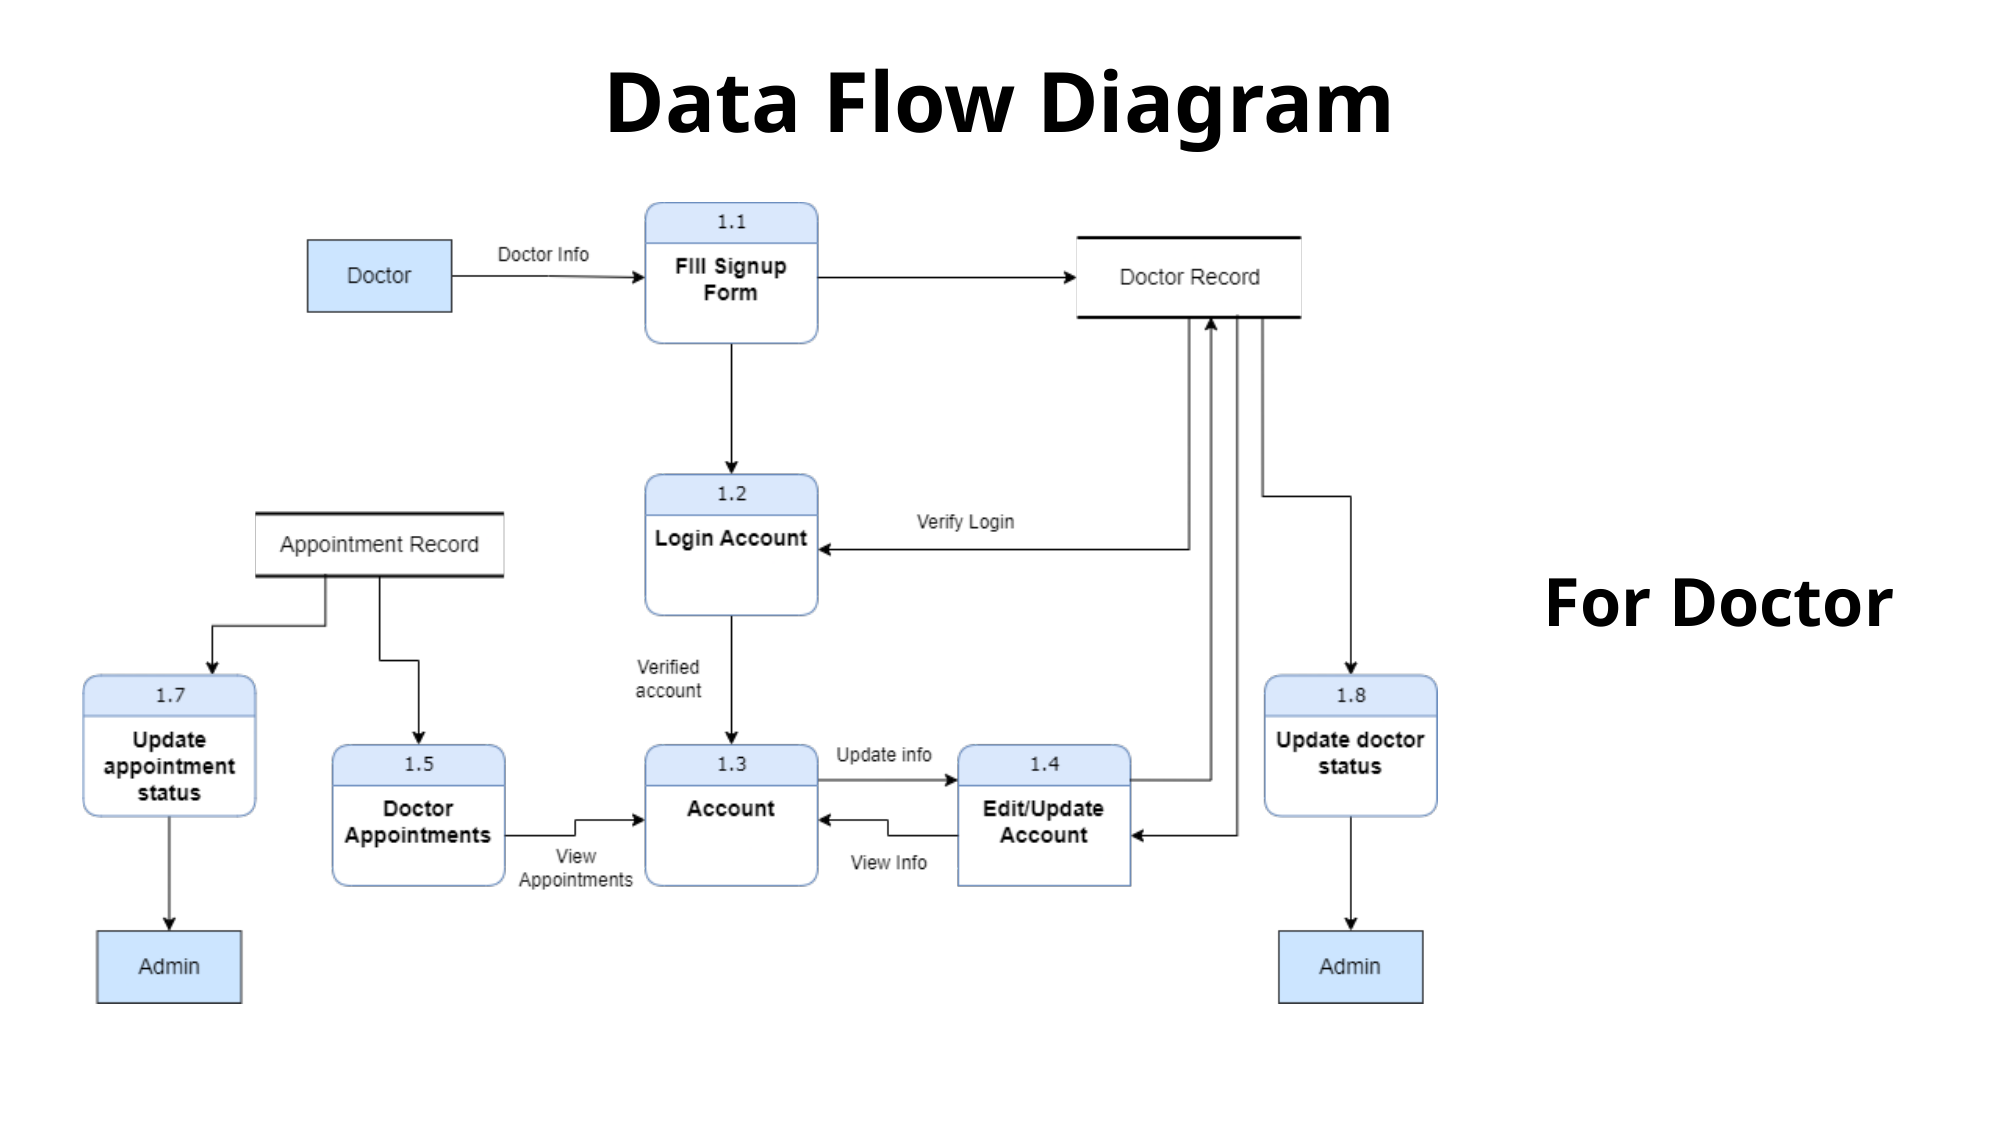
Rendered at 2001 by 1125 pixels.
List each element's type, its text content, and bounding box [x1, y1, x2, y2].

text_box Data Flow Diagram [589, 41, 1411, 157]
text_box For Doctor [1528, 551, 1910, 647]
picture [82, 202, 1438, 1004]
